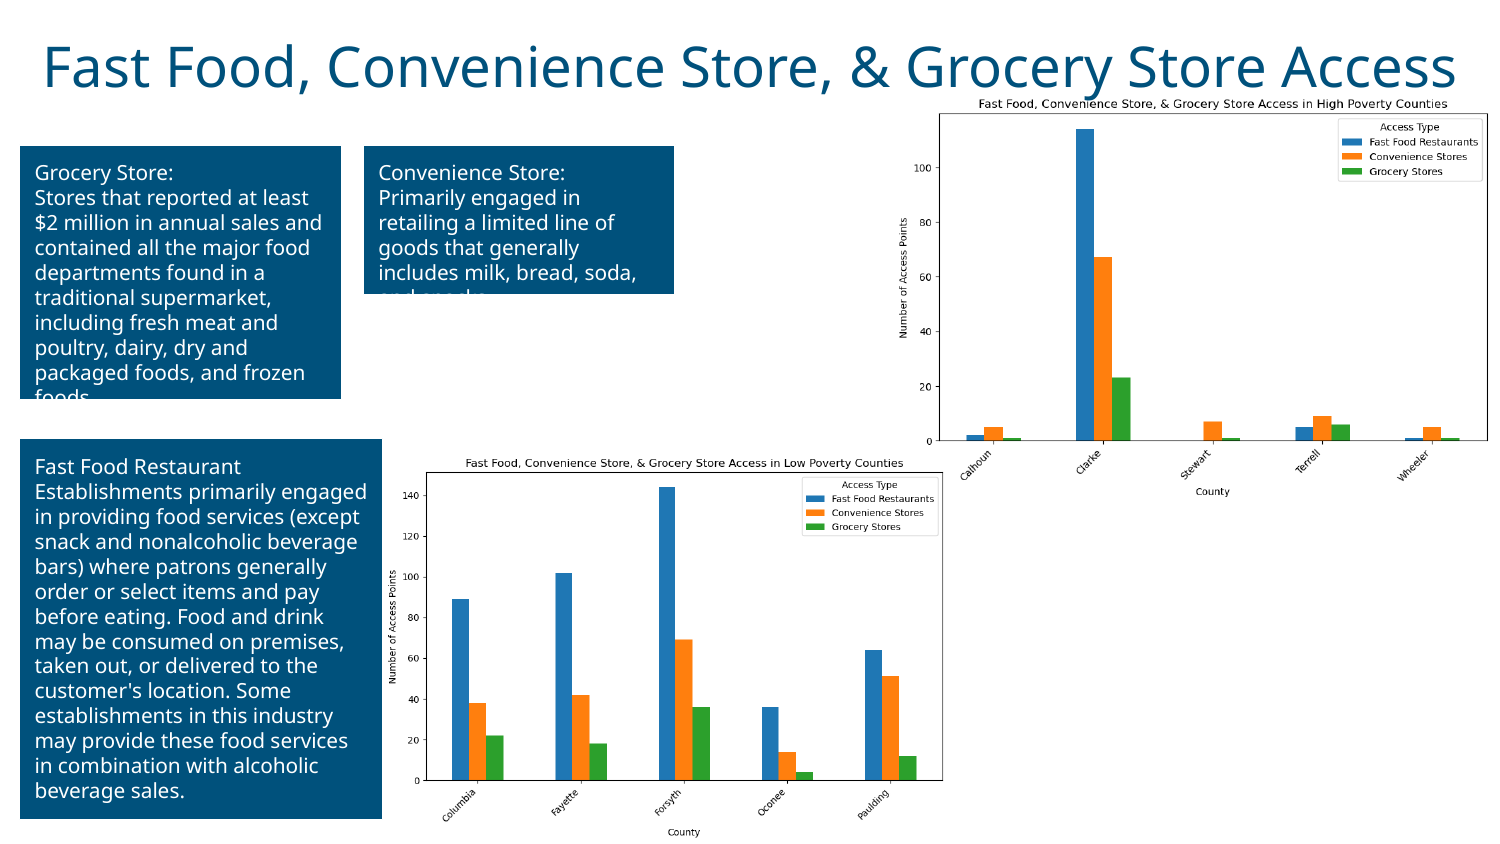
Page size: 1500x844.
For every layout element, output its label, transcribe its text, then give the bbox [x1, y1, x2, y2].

text_box Convenience Store: Primarily engaged in retailing a limited line of goods that generally includes milk, bread, soda, and snacks. [363, 144, 676, 295]
text_box Fast Food, Convenience Store, & Grocery Store Access [19, 16, 1481, 208]
picture [382, 92, 1494, 844]
text_box Grocery Store: Stores that reported at least $2 million in annual sales and contained all the major food departments found in a traditional supermarket, including fresh meat and poultry, dairy, dry and packaged foods, and frozen foods [19, 144, 342, 400]
text_box Fast Food Restaurant Establishments primarily engaged in providing food services (except snack and nonalcoholic beverage bars) where patrons generally order or select items and pay before eating. Food and drink may be consumed on premises, taken out, or delivered to the customer's location. Some establishments in this industry may provide these food services in combination with alcoholic beverage sales. [19, 438, 383, 820]
